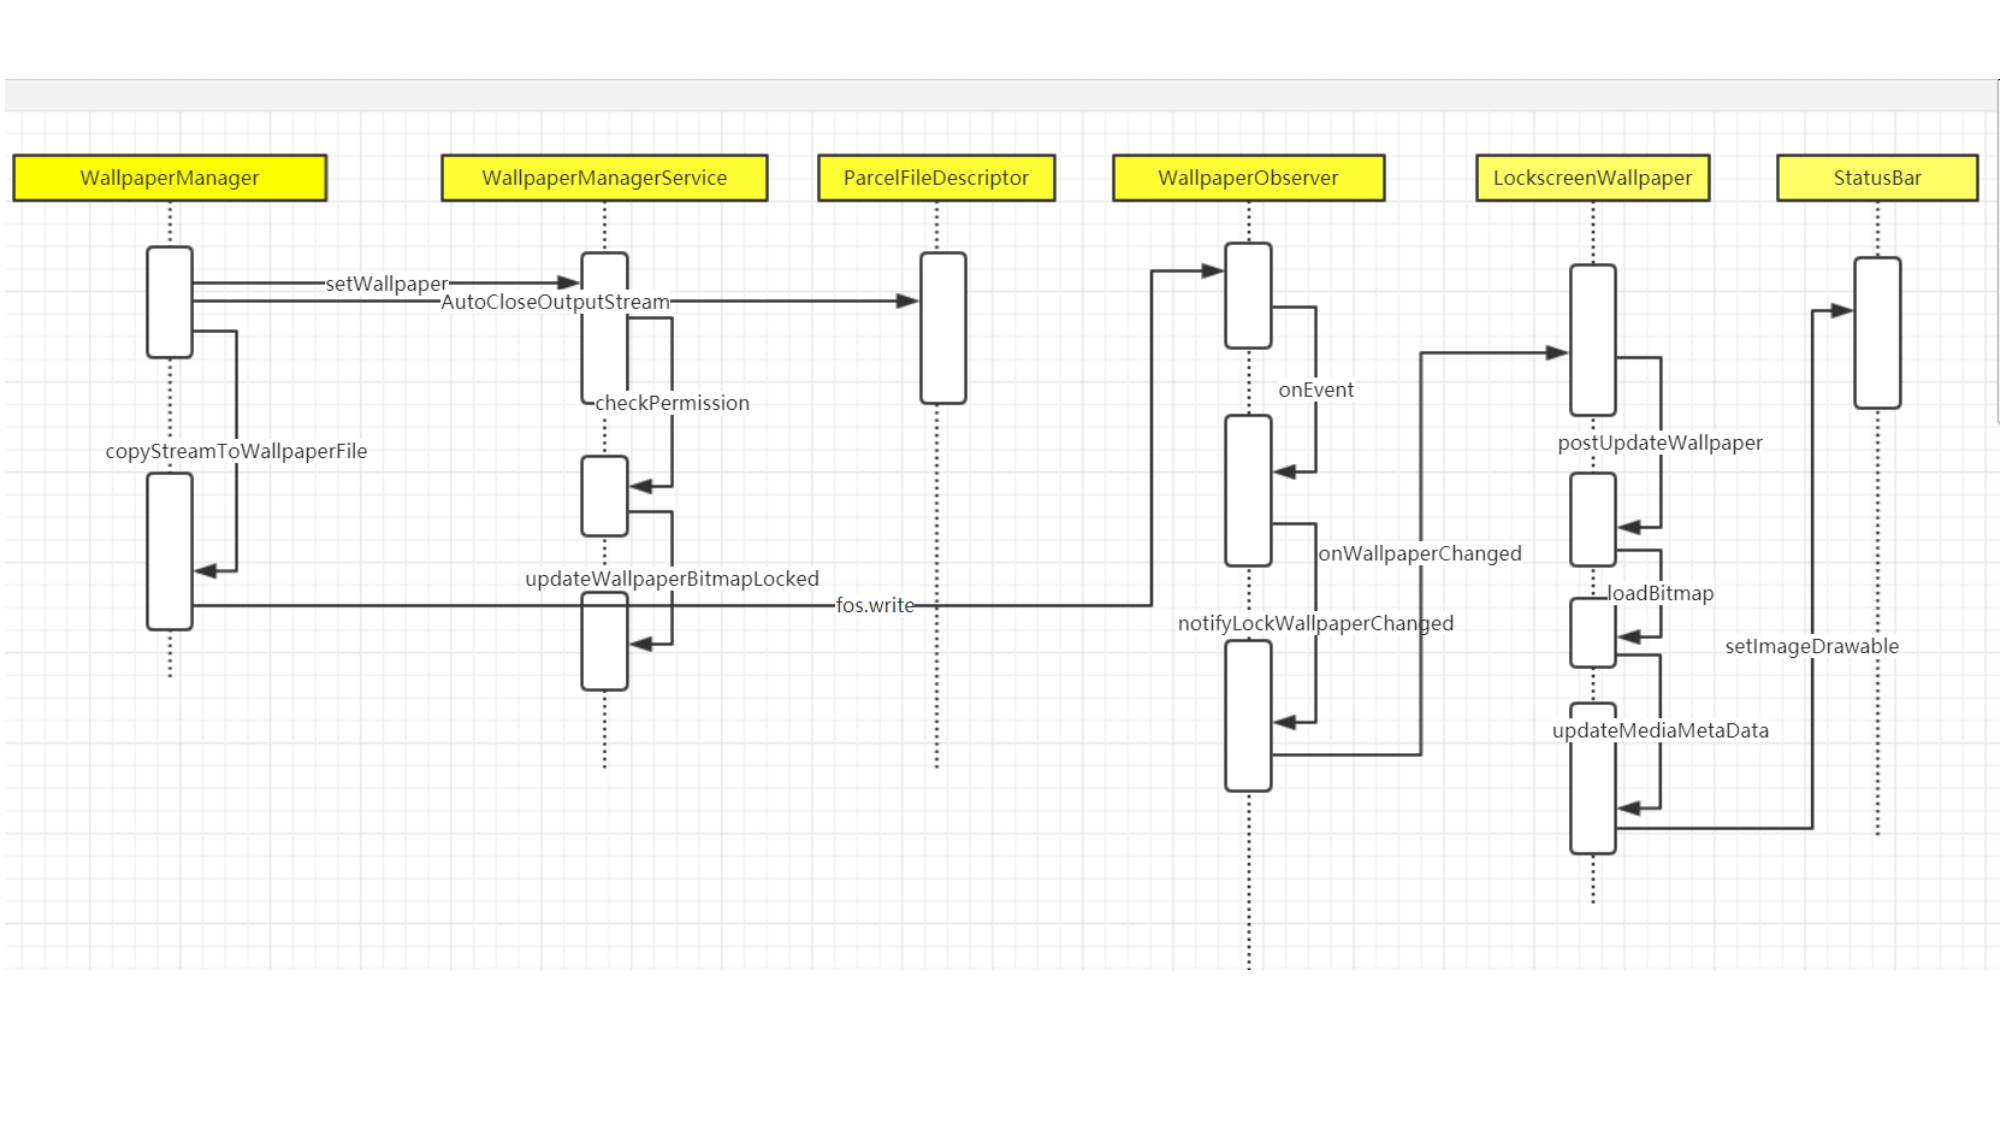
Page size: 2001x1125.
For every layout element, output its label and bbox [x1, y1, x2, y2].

picture [4, 79, 2000, 970]
